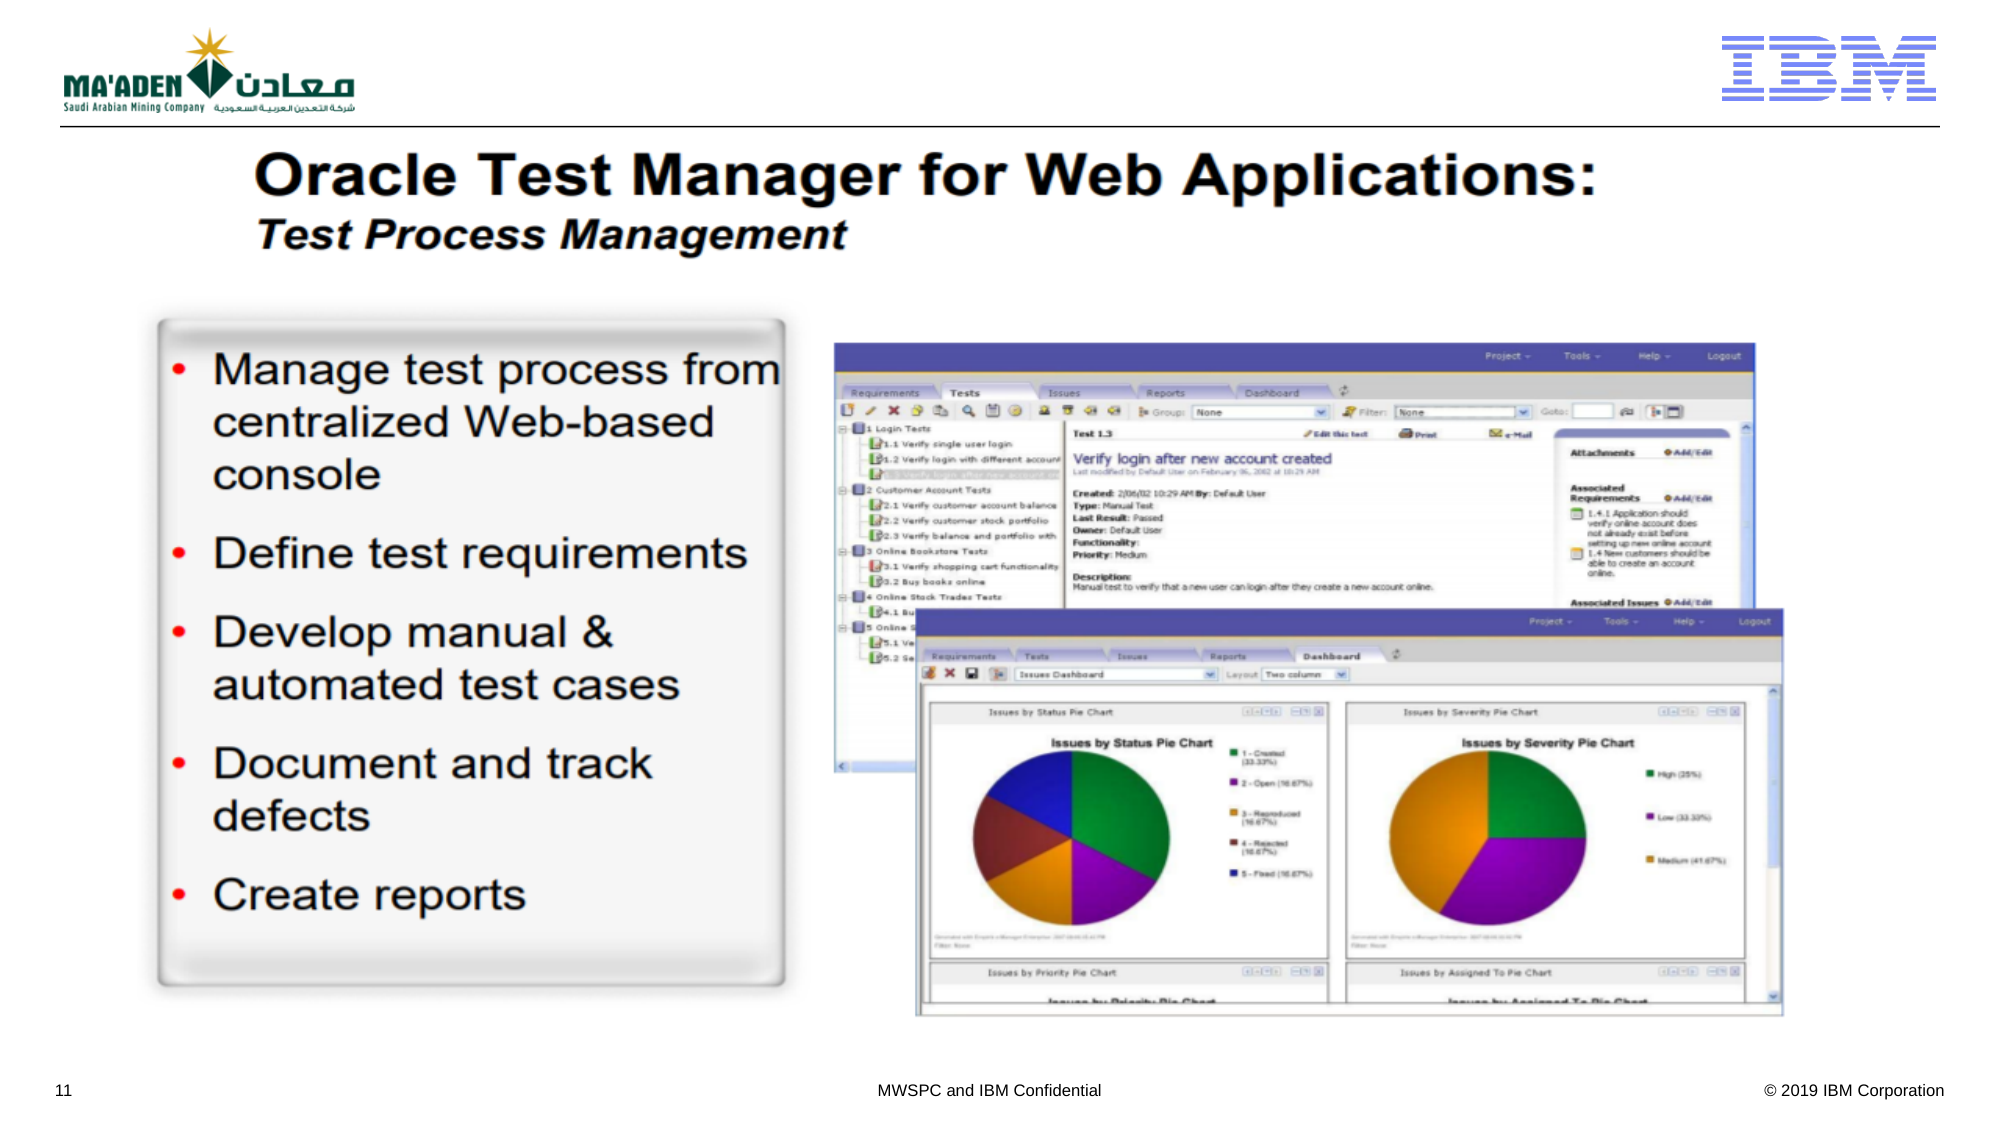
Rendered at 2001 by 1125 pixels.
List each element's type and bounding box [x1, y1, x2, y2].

picture [64, 27, 355, 113]
picture [137, 137, 1816, 1031]
picture [1722, 36, 1936, 101]
